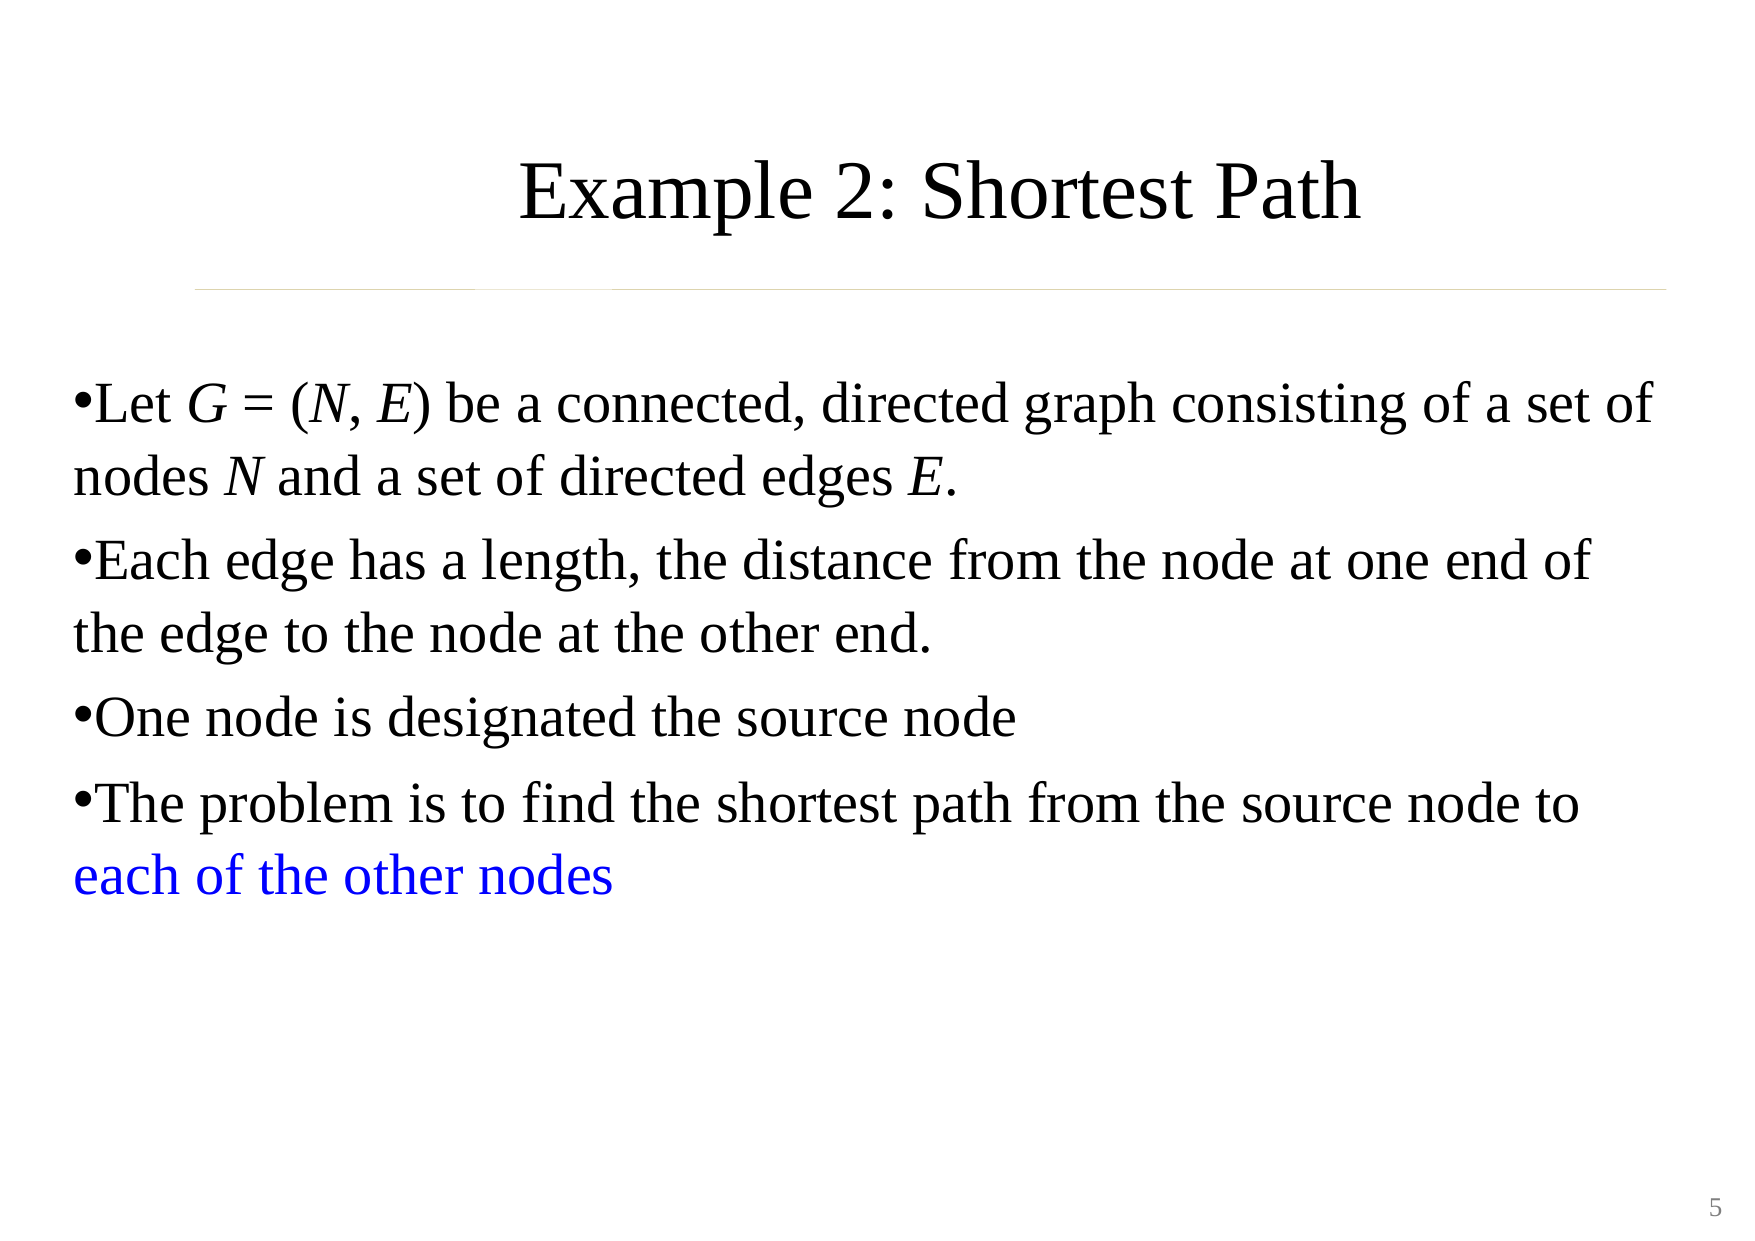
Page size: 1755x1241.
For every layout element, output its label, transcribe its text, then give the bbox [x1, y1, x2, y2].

text_box Example 2: Shortest Path [115, 119, 1628, 232]
text_box Let G = (N, E) be a connected, directed graph consisting of a set of nodes N and a set of directed edges E. Each edge has a length, the distance from the node at one end of the edge to the node at the other end. One node is designated the source node The problem is to find the shortest path from the source node to each of the other nodes [56, 352, 1686, 915]
text_box 5 [1708, 1190, 1736, 1220]
